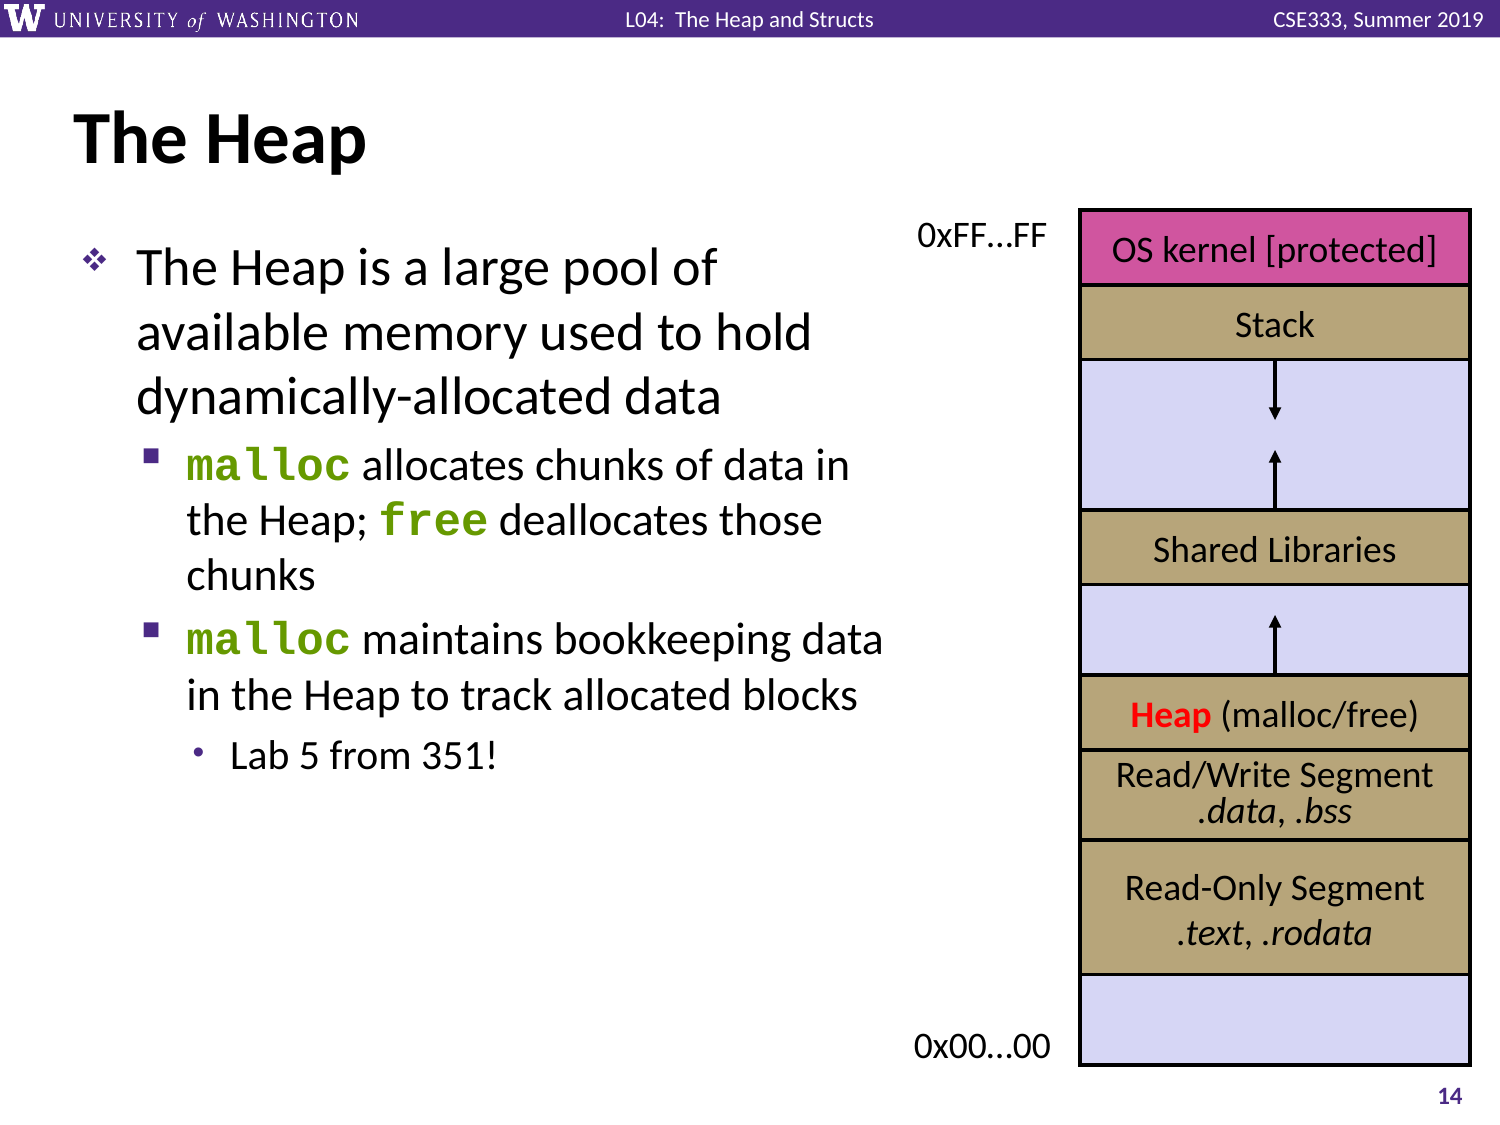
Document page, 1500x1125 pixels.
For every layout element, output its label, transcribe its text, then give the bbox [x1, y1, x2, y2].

list The Heap is a large pool of available memory used to hold dynamically-allocated data malloc allocates chunks of data in the Heap; free deallocates those chunks malloc maintains bookkeeping data in the Heap to track allocated blocks Lab 5 from 351! [64, 223, 879, 1040]
slide_number 14 [1400, 1065, 1500, 1125]
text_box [884, 209, 1471, 1067]
picture [4, 4, 358, 32]
title The Heap [58, 71, 1438, 197]
